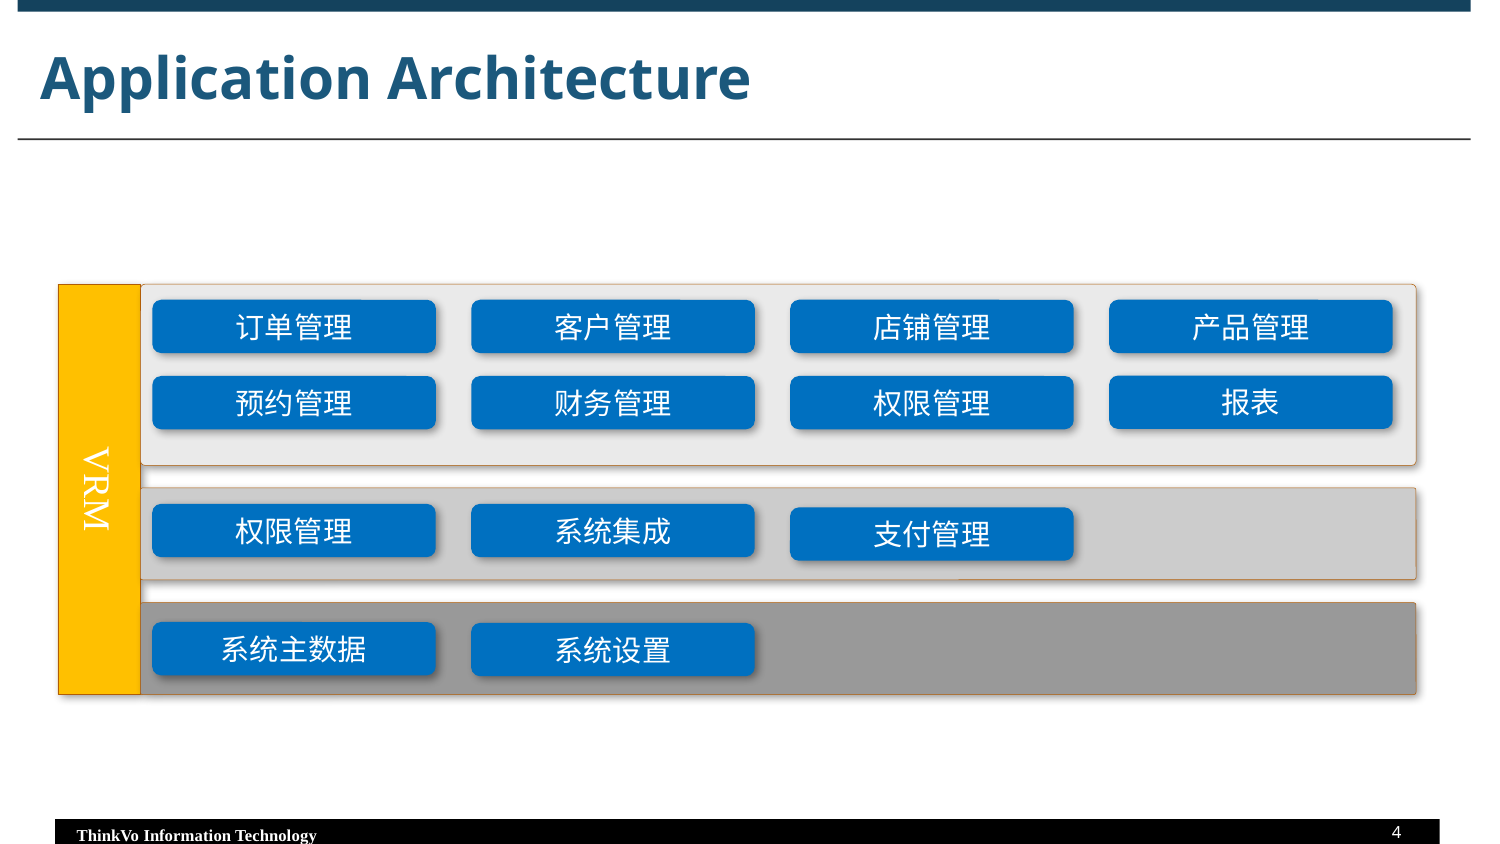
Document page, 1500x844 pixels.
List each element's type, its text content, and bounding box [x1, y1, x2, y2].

slide_number 4 [1291, 819, 1417, 844]
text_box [57, 283, 1418, 696]
title Application Architecture [25, 32, 1467, 119]
footer ThinkVo Information Technology [61, 821, 862, 844]
